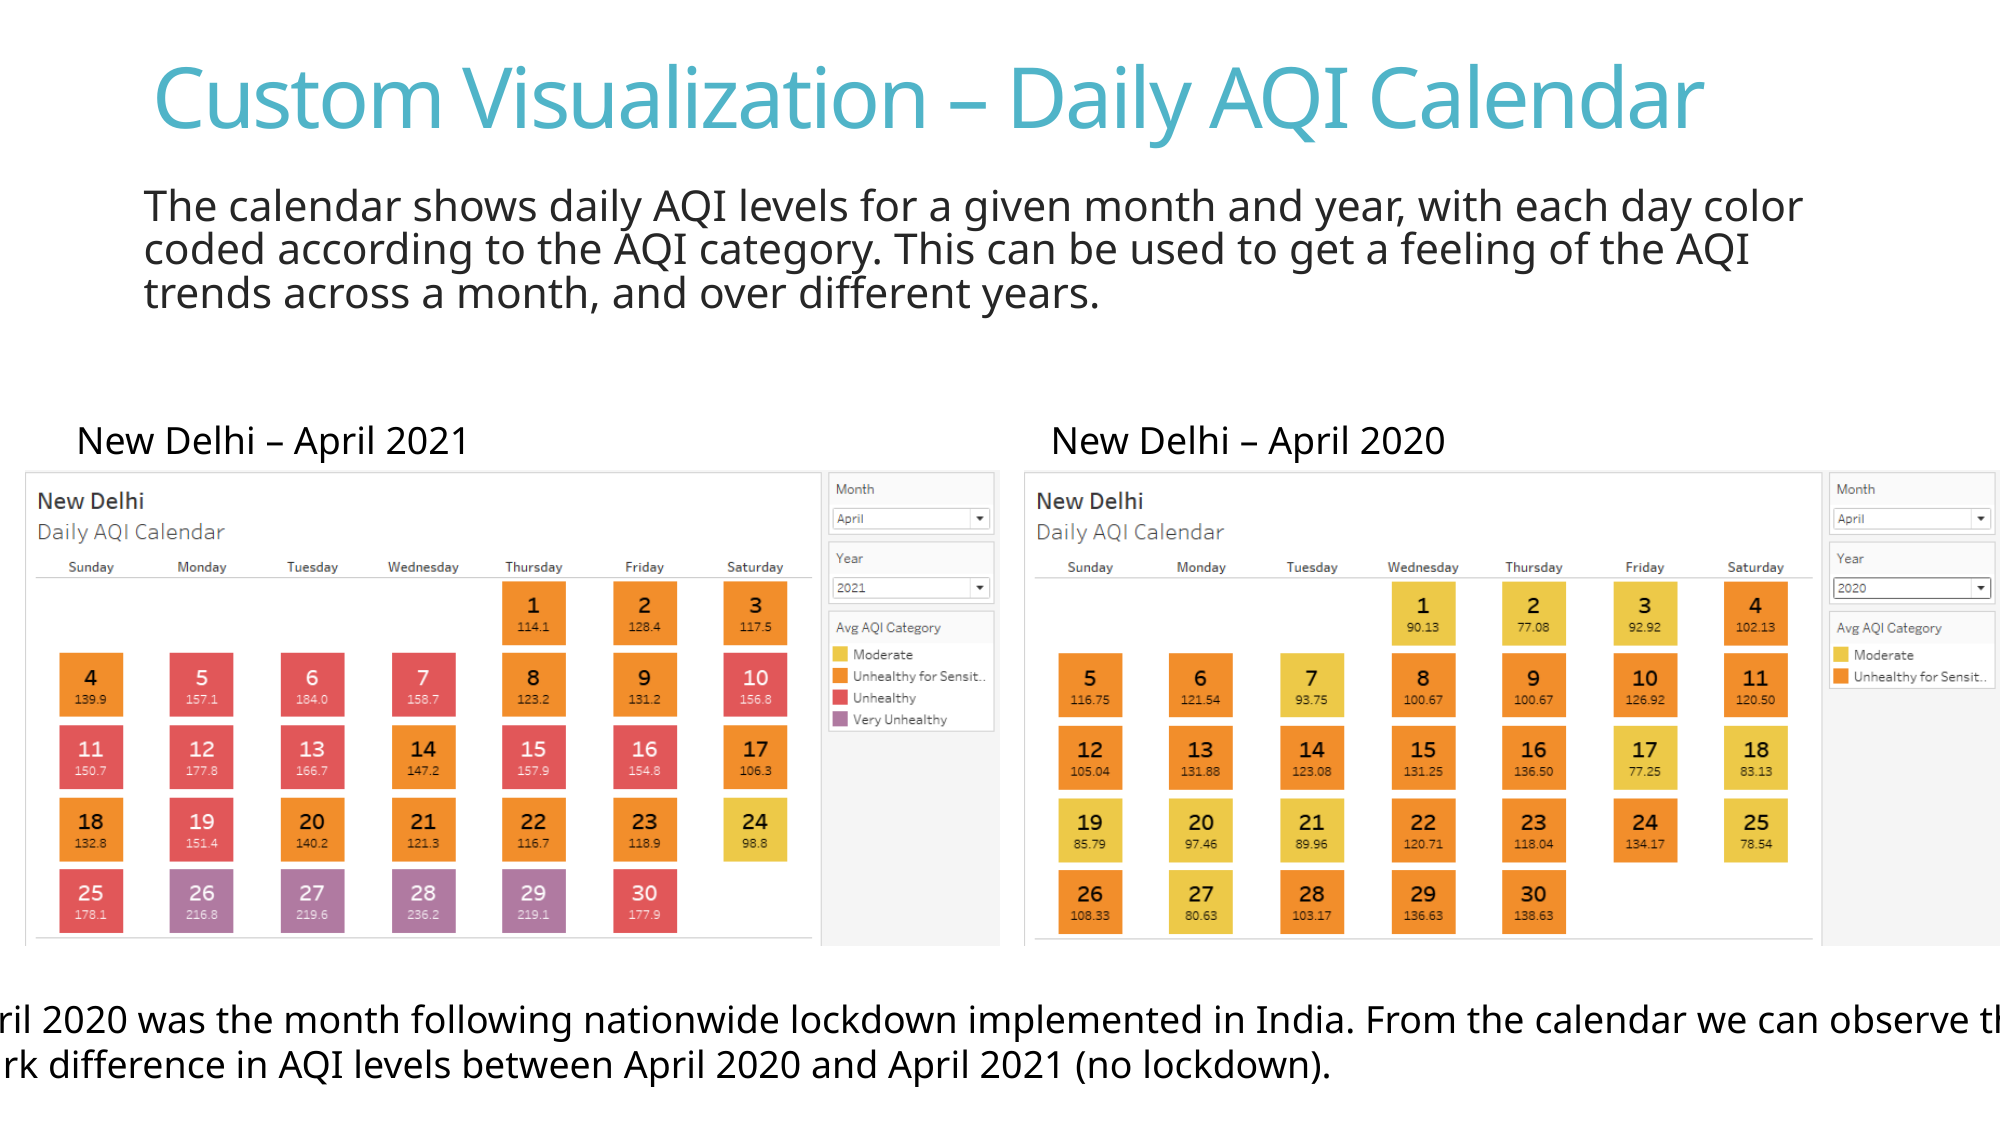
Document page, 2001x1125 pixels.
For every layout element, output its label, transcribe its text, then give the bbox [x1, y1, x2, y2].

text_box New Delhi – April 2021 [61, 409, 487, 470]
title Custom Visualization – Daily AQI Calendar [137, 29, 1863, 176]
picture [25, 470, 1001, 946]
text_box April 2020 was the month following nationwide lockdown implemented in India. From the calendar we can observe the stark difference in AQI levels between April 2020 and April 2021 (no lockdown). [0, 989, 2000, 1094]
text_box New Delhi – April 2020 [1035, 409, 1461, 470]
list The calendar shows daily AQI levels for a given month and year, with each day color coded according to the AQI category. This can be used to get a feeling of the AQI trends across a month, and over different years. [114, 179, 1886, 326]
picture [1024, 470, 2000, 946]
